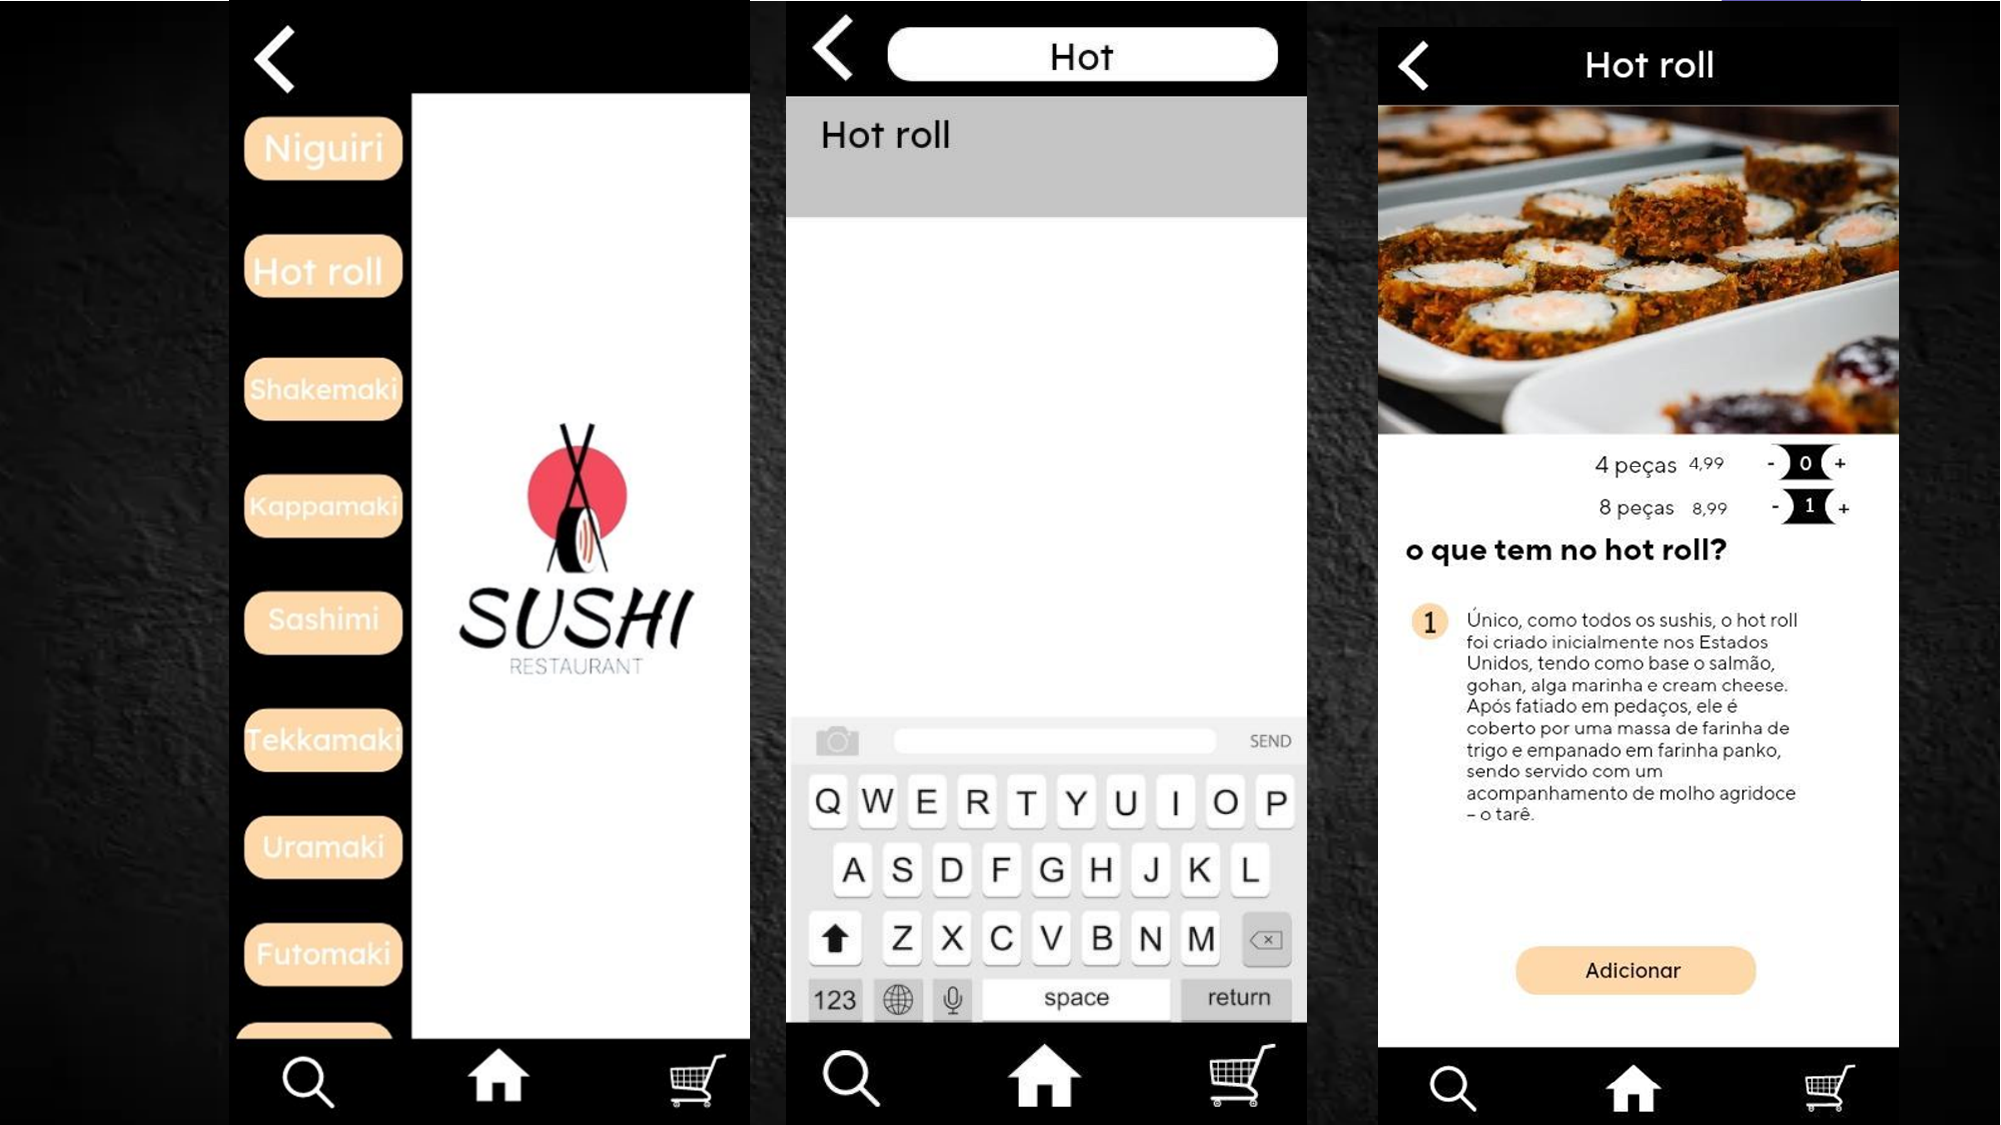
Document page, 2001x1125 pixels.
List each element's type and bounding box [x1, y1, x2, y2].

list [229, 0, 750, 1125]
picture [750, 1, 2000, 1125]
picture [0, 1, 229, 1125]
